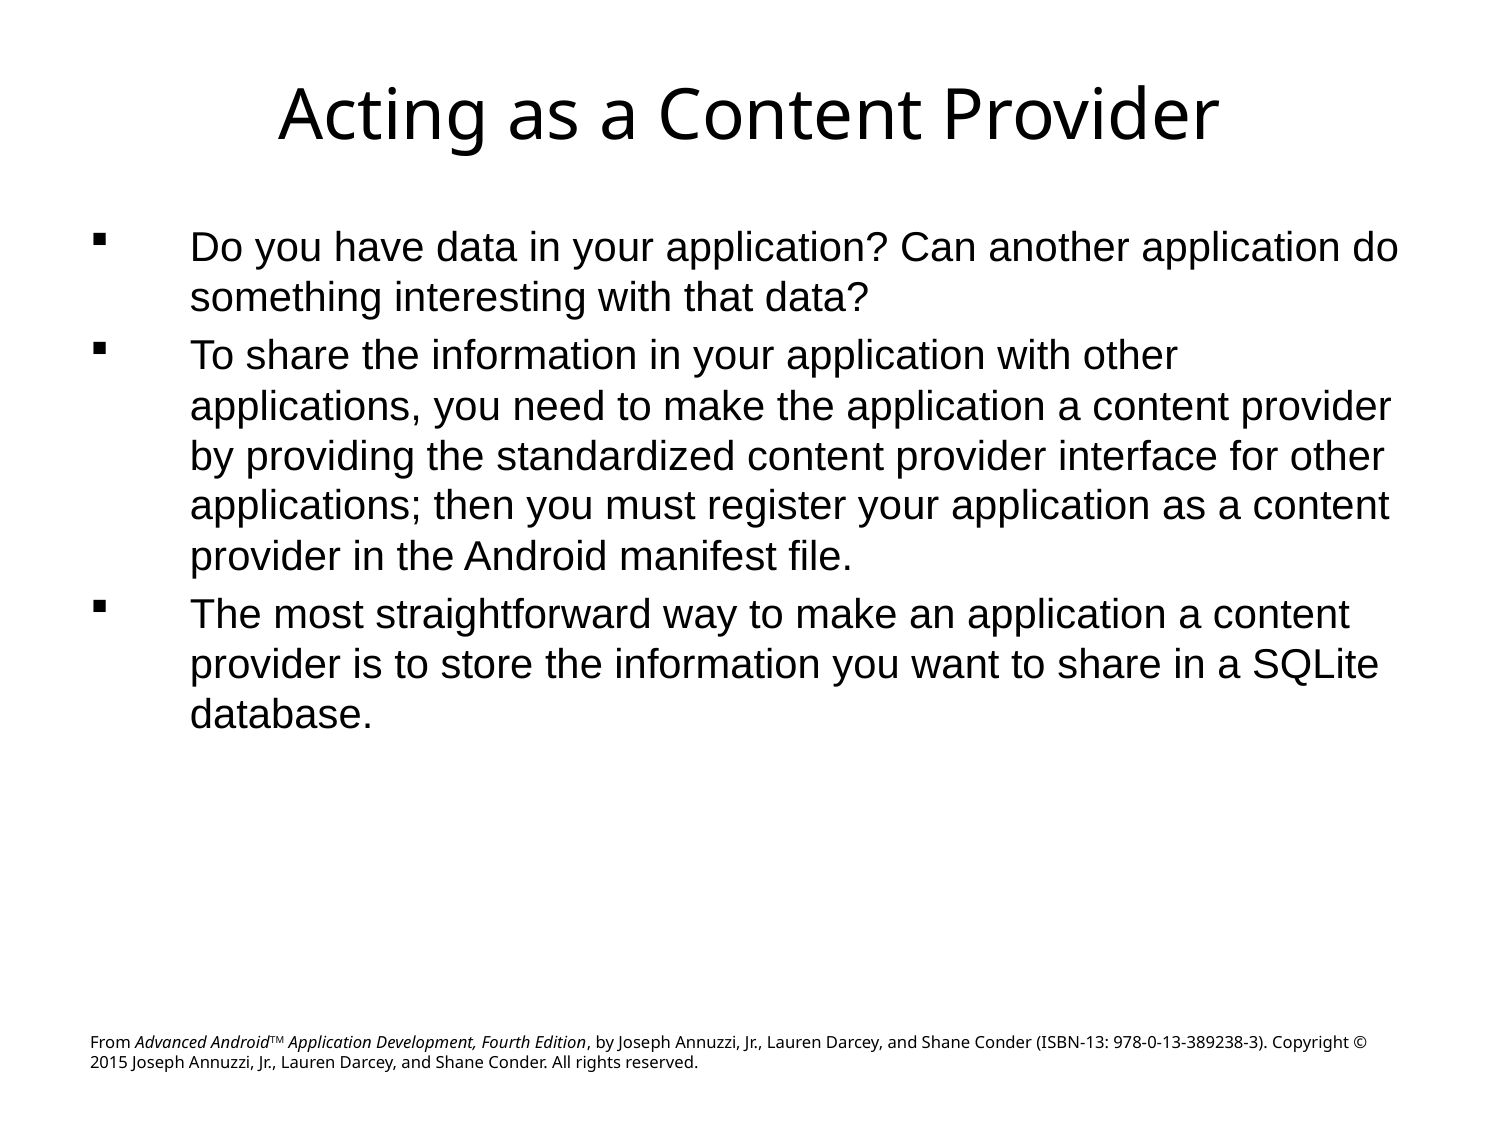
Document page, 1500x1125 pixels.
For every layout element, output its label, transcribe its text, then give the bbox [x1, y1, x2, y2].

list Do you have data in your application? Can another application do something interesting with that data? To share the information in your application with other applications, you need to make the application a content provider by providing the standardized content provider interface for other applications; then you must register your application as a content provider in the Android manifest file. The most straightforward way to make an application a content provider is to store the information you want to share in a SQLite database. [75, 212, 1425, 1005]
title Acting as a Content Provider [75, 45, 1425, 188]
footer From Advanced AndroidTM Application Development, Fourth Edition, by Joseph Annuzzi, Jr., Lauren Darcey, and Shane Conder (ISBN-13: 978-0-13-389238-3). Copyright © 2015 Joseph Annuzzi, Jr., Lauren Darcey, and Shane Conder. All rights reserved. [74, 1024, 1426, 1103]
